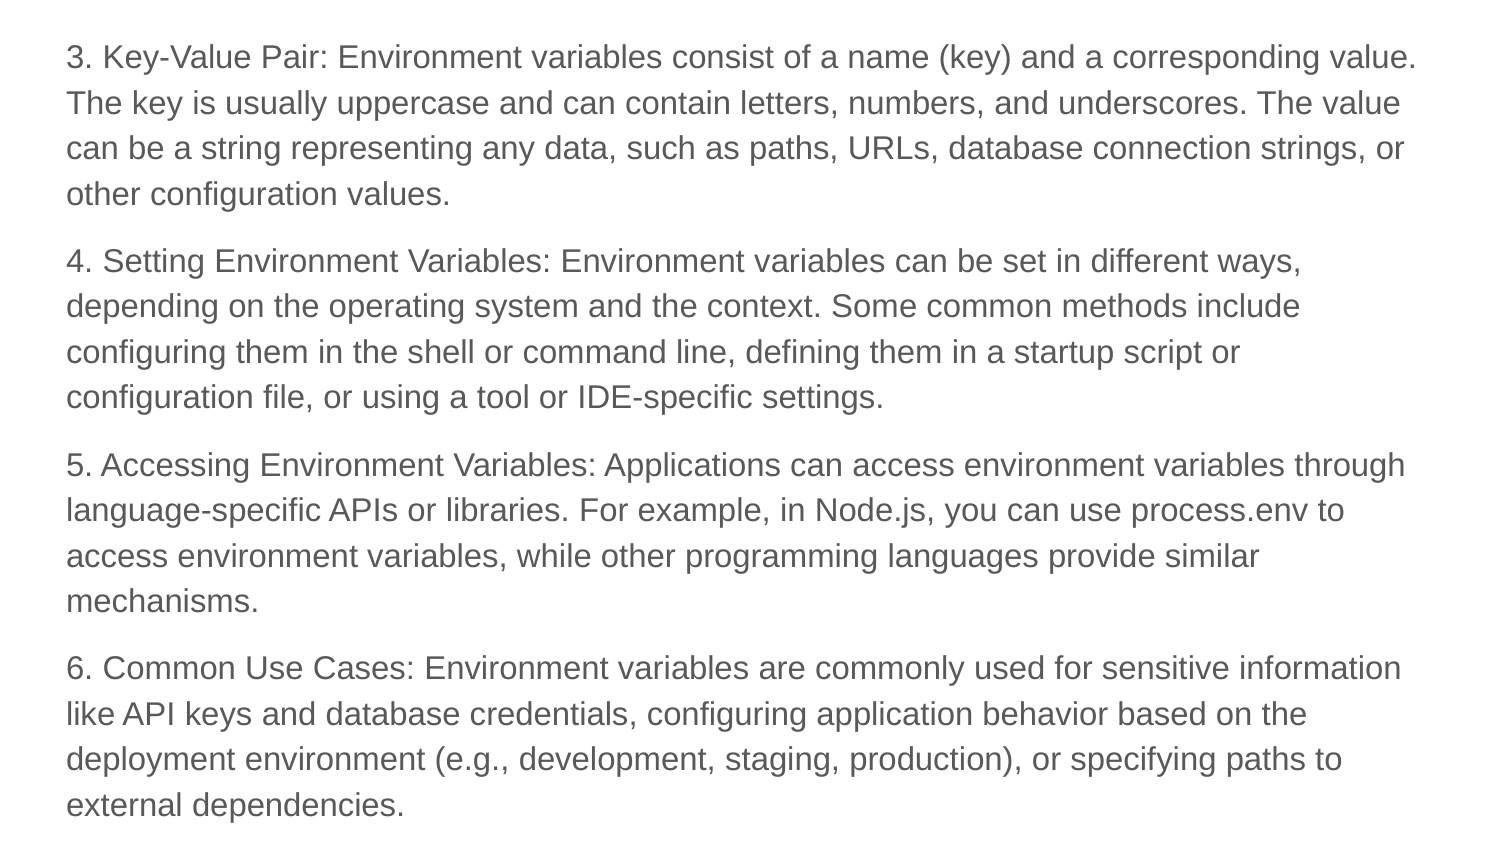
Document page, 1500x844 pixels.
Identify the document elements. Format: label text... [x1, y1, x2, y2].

list 3. Key-Value Pair: Environment variables consist of a name (key) and a corresponding value. The key is usually uppercase and can contain letters, numbers, and underscores. The value can be a string representing any data, such as paths, URLs, database connection strings, or other configuration values. 4. Setting Environment Variables: Environment variables can be set in different ways, depending on the operating system and the context. Some common methods include configuring them in the shell or command line, defining them in a startup script or configuration file, or using a tool or IDE-specific settings. 5. Accessing Environment Variables: Applications can access environment variables through language-specific APIs or libraries. For example, in Node.js, you can use process.env to access environment variables, while other programming languages provide similar mechanisms. 6. Common Use Cases: Environment variables are commonly used for sensitive information like API keys and database credentials, configuring application behavior based on the deployment environment (e.g., development, staging, production), or specifying paths to external dependencies. [51, 15, 1449, 844]
